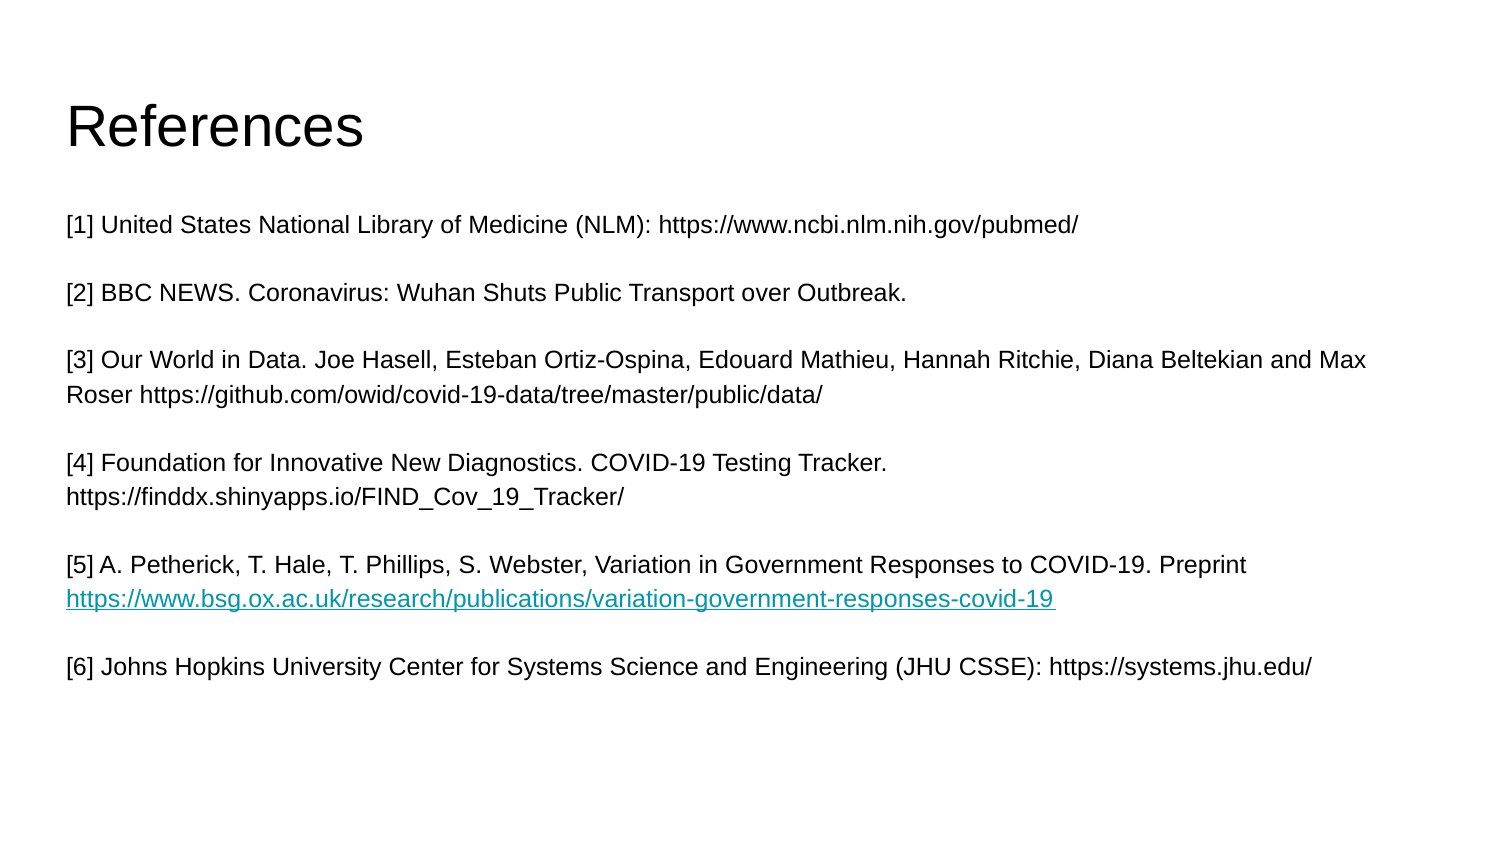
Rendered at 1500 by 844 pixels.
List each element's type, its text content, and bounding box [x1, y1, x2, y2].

list [1] United States National Library of Medicine (NLM): https://www.ncbi.nlm.nih.gov/pubmed/ [2] BBC NEWS. Coronavirus: Wuhan Shuts Public Transport over Outbreak. [3] Our World in Data. Joe Hasell, Esteban Ortiz-Ospina, Edouard Mathieu, Hannah Ritchie, Diana Beltekian and Max Roser https://github.com/owid/covid-19-data/tree/master/public/data/ [4] Foundation for Innovative New Diagnostics. COVID-19 Testing Tracker. https://finddx.shinyapps.io/FIND_Cov_19_Tracker/ [5] A. Petherick, T. Hale, T. Phillips, S. Webster, Variation in Government Responses to COVID-19. Preprint https://www.bsg.ox.ac.uk/research/publications/variation-government-responses-covid-19 [6] Johns Hopkins University Center for Systems Science and Engineering (JHU CSSE): https://systems.jhu.edu/ [51, 189, 1449, 750]
title References [51, 72, 1449, 167]
